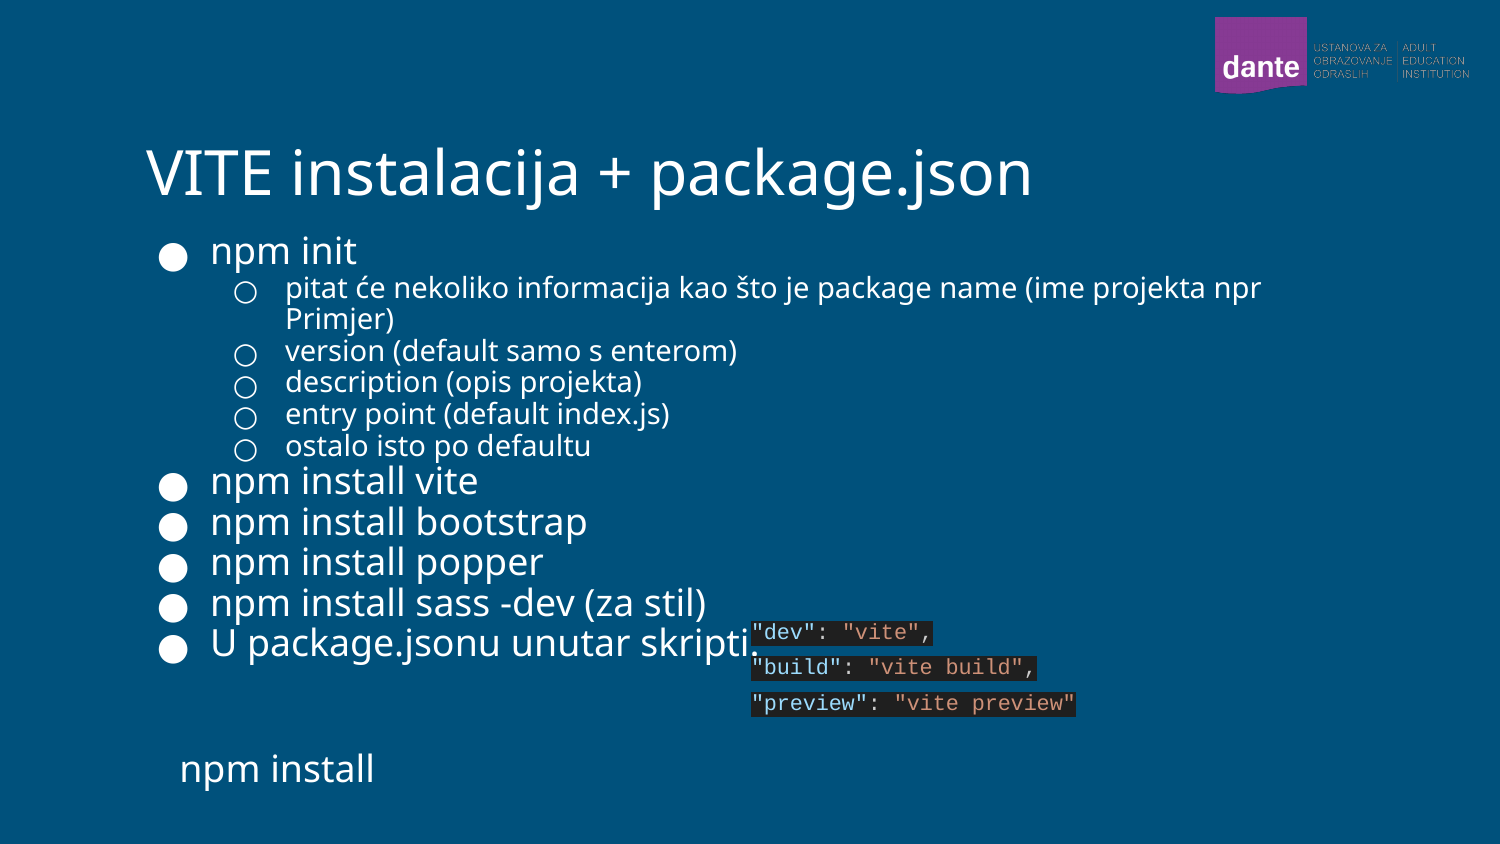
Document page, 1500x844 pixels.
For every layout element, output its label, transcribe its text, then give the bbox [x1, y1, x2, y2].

title VITE instalacija + package.json [135, 35, 1373, 214]
text_box npm install [164, 735, 657, 806]
list npm init pitat će nekoliko informacija kao što je package name (ime projekta npr Primjer) version (default samo s enterom) description (opis projekta) entry point (default index.js) ostalo isto po defaultu npm install vite npm install bootstrap npm install popper npm install sass -dev (za stil) U package.jsonu unutar skripti: [135, 227, 1373, 723]
text_box "dev": "vite", "build": "vite build", "preview": "vite preview" [736, 593, 1229, 730]
picture [1216, 18, 1307, 93]
